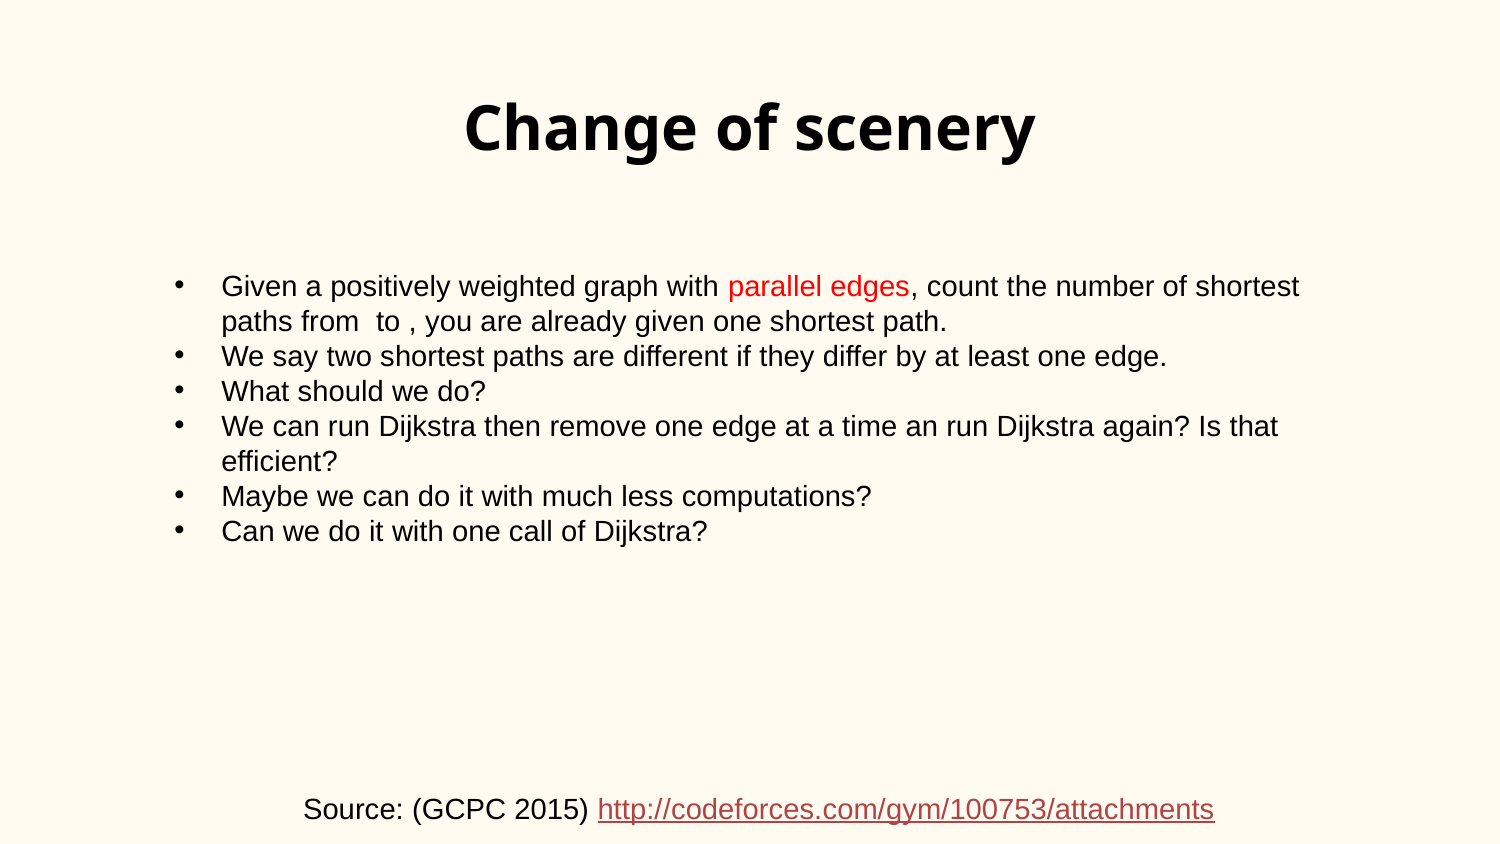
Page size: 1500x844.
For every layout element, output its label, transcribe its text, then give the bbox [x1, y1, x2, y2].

text_box Source: (GCPC 2015) http://codeforces.com/gym/100753/attachments [288, 783, 1231, 844]
title Change of scenery [51, 72, 1449, 174]
